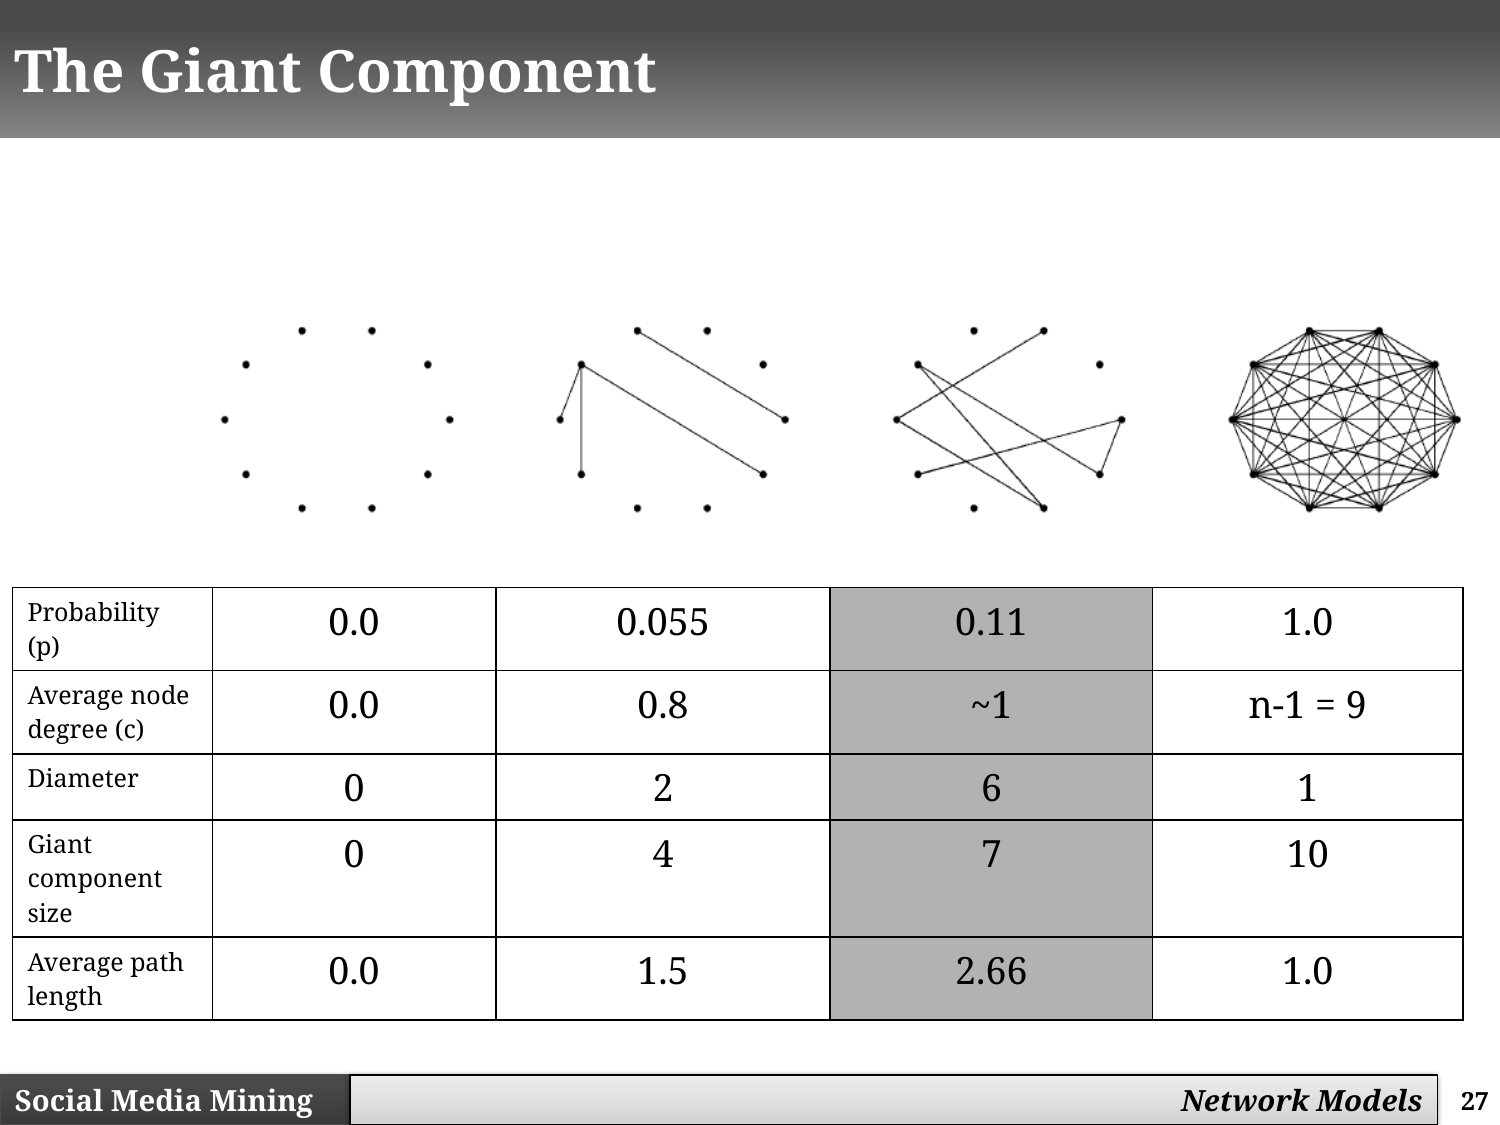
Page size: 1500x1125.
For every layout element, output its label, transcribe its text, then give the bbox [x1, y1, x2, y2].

table_cell Average node degree (c) [13, 671, 212, 753]
table_cell 7 [831, 821, 1152, 936]
table_cell 2.66 [831, 938, 1152, 1019]
table_cell n-1 = 9 [1153, 671, 1462, 753]
table_header 0.0 [213, 588, 495, 670]
table_cell 0.8 [497, 671, 829, 753]
table_cell 0.0 [213, 671, 495, 753]
table_cell 2 [497, 755, 829, 819]
title The Giant Component [0, 0, 1500, 138]
table_cell 0.0 [213, 938, 495, 1019]
table_cell 0 [213, 755, 495, 819]
table_cell 4 [497, 821, 829, 936]
table_cell 1.5 [497, 938, 829, 1019]
picture [210, 309, 1476, 538]
table_header Probability (p) [13, 588, 212, 670]
table_cell Giant component size [13, 821, 212, 936]
table_cell Diameter [13, 755, 212, 819]
table_header 0.055 [497, 588, 829, 670]
table_cell Average path length [13, 938, 212, 1019]
table_cell ~1 [831, 671, 1152, 753]
table_header 0.11 [831, 588, 1152, 670]
table_cell 0 [213, 821, 495, 936]
table_cell 10 [1153, 821, 1462, 936]
table_header 1.0 [1153, 588, 1462, 670]
table_cell 1.0 [1153, 938, 1462, 1019]
table_cell 6 [831, 755, 1152, 819]
table_cell 1 [1153, 755, 1462, 819]
